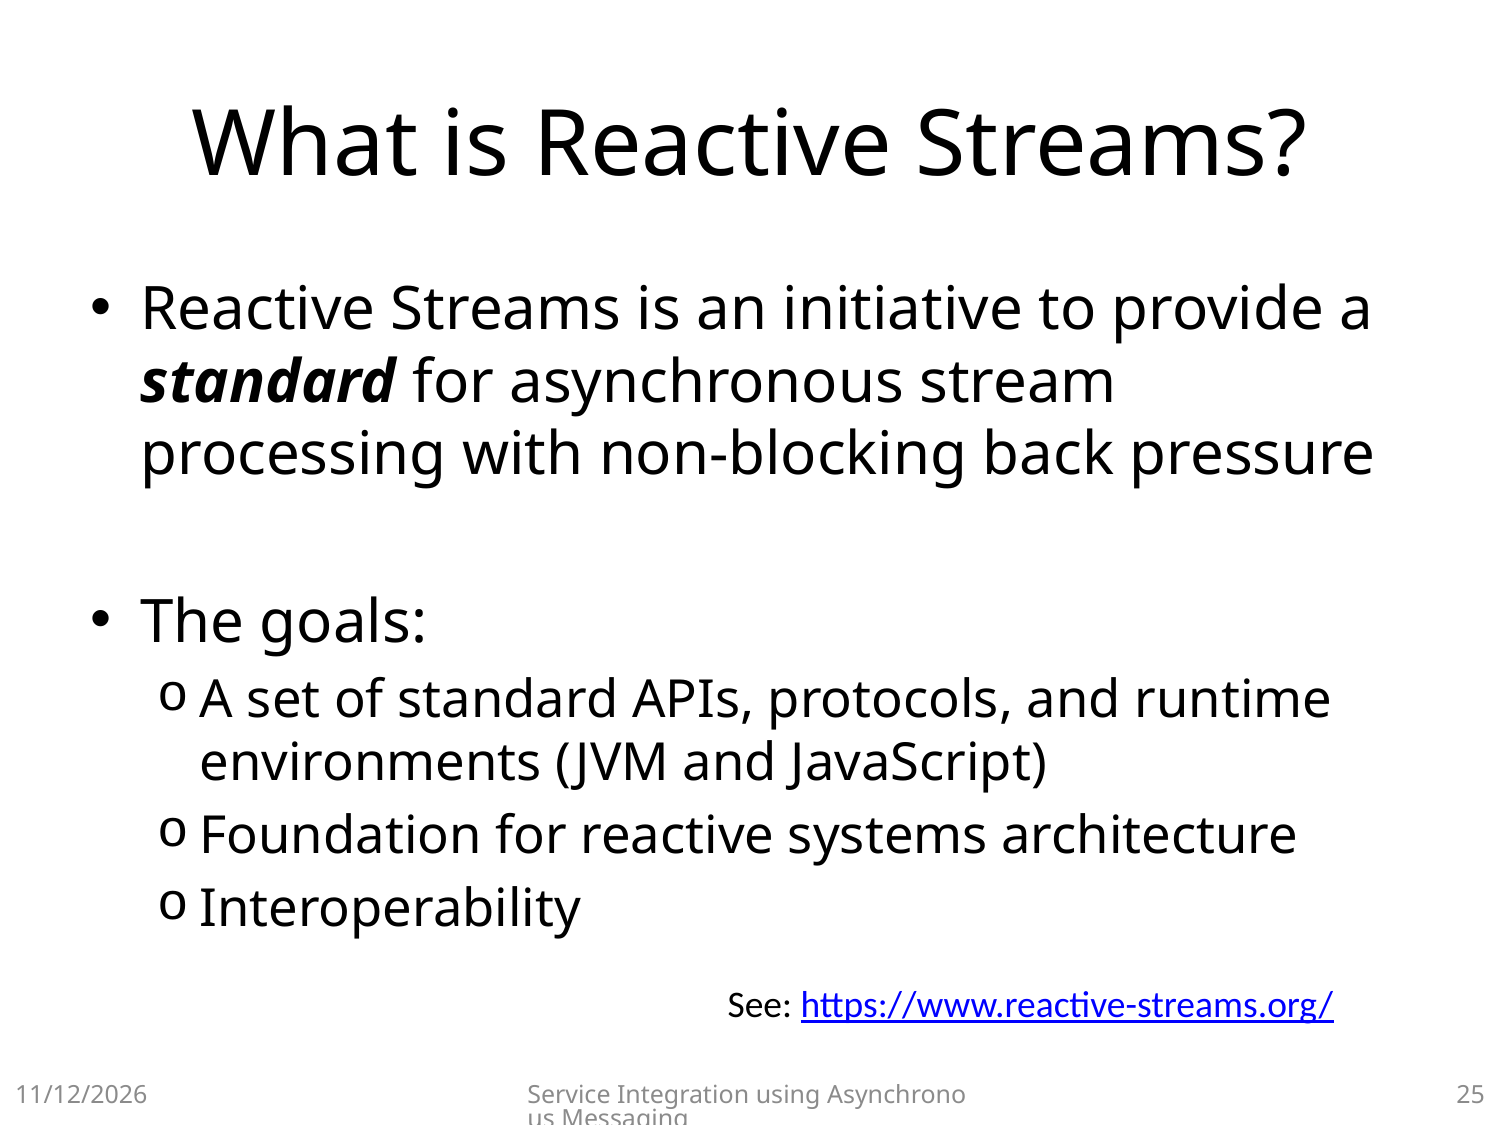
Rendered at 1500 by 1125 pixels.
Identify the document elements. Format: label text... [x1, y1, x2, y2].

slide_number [0, 1065, 350, 1125]
slide_number 24 [1149, 1065, 1500, 1125]
list Reactive Streams is an initiative to provide a standard for asynchronous stream processing with non-blocking back pressure The goals: A set of standard APIs, protocols, and runtime environments (JVM and JavaScript) Foundation for reactive systems architecture Interoperability [75, 262, 1425, 1005]
footer Service Integration using Asynchronous Messaging [512, 1065, 988, 1125]
text_box See: https://www.reactive-streams.org/ [712, 972, 1469, 1033]
title What is Reactive Streams? [75, 45, 1425, 233]
